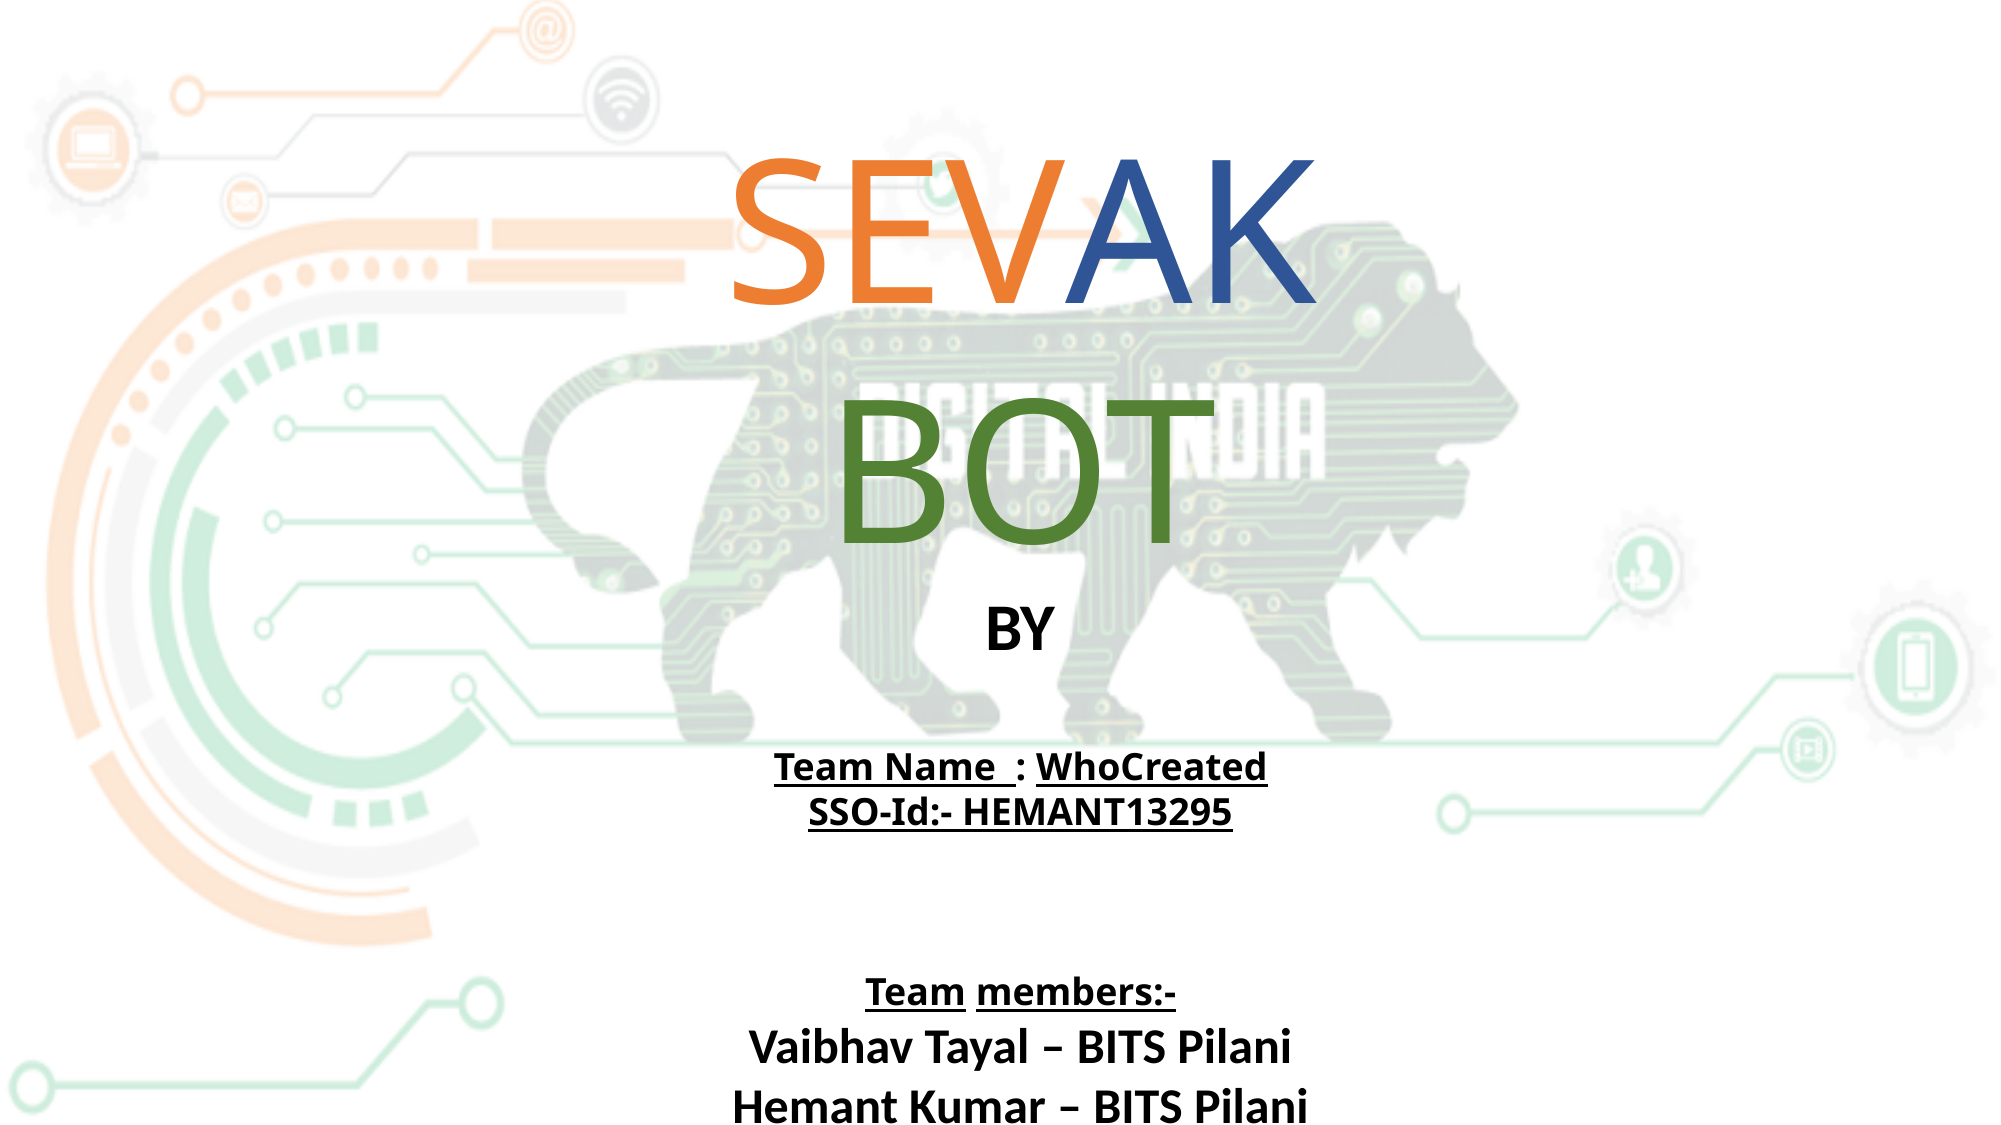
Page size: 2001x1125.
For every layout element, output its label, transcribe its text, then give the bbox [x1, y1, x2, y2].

text_box SEVAK BOT BY Team Name : WhoCreated SSO-Id:- HEMANT13295 Team members:- Vaibhav Tayal – BITS Pilani Hemant Kumar – BITS Pilani Mohit Rathi – BITS Pilani Abhishek Singh- BITS Pilani [496, 96, 1545, 1125]
